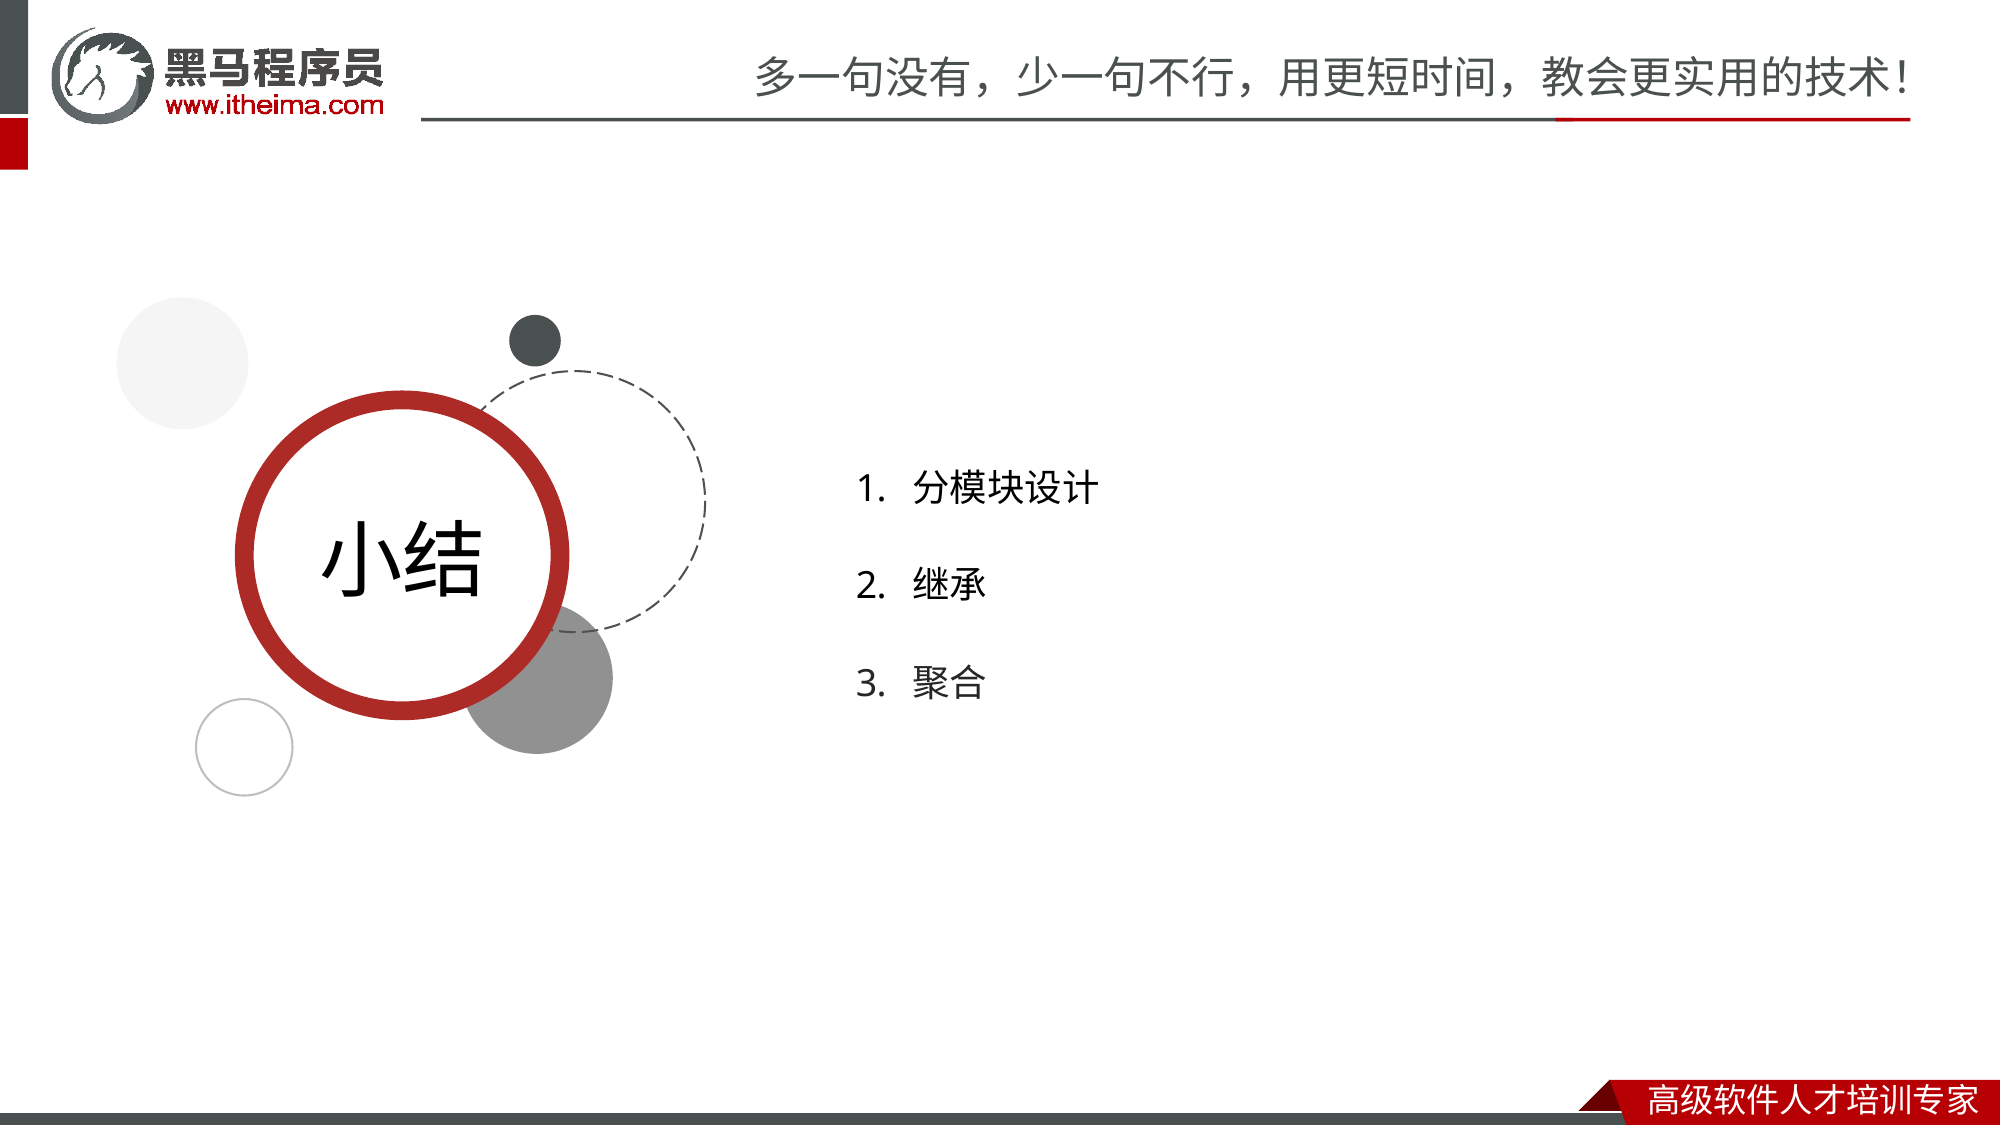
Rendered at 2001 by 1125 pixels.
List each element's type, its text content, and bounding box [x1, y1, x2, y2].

picture [50, 26, 384, 125]
list 分模块设计 继承 聚合 [841, 239, 1786, 980]
